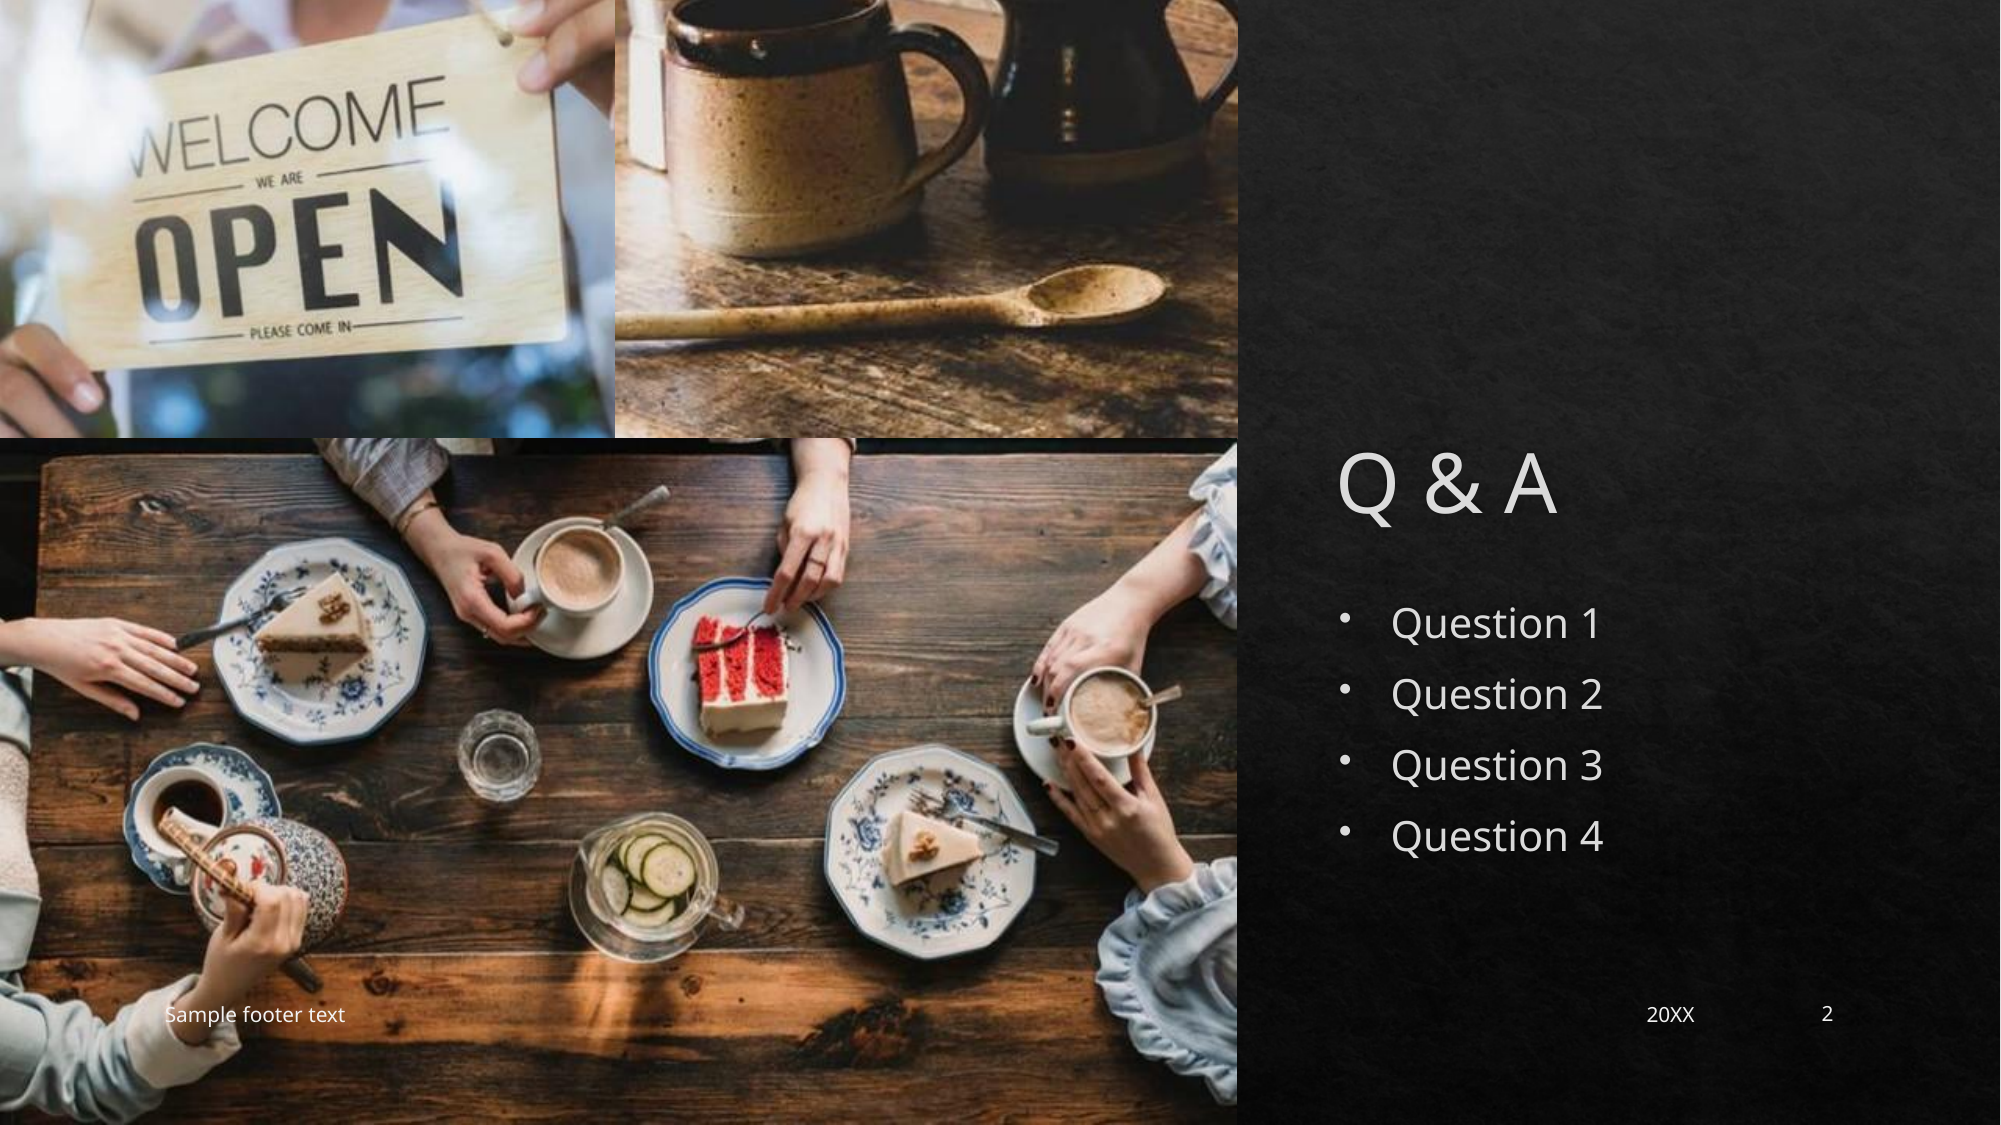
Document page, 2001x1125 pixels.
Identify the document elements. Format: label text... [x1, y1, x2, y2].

list Question 1 Question 2 Question 3 Question 4 [1319, 589, 1913, 917]
slide_number 20XX [1259, 984, 1710, 1045]
slide_number 2 [1724, 984, 1849, 1045]
title Q & A [1320, 128, 1915, 538]
picture [0, 0, 1238, 1125]
